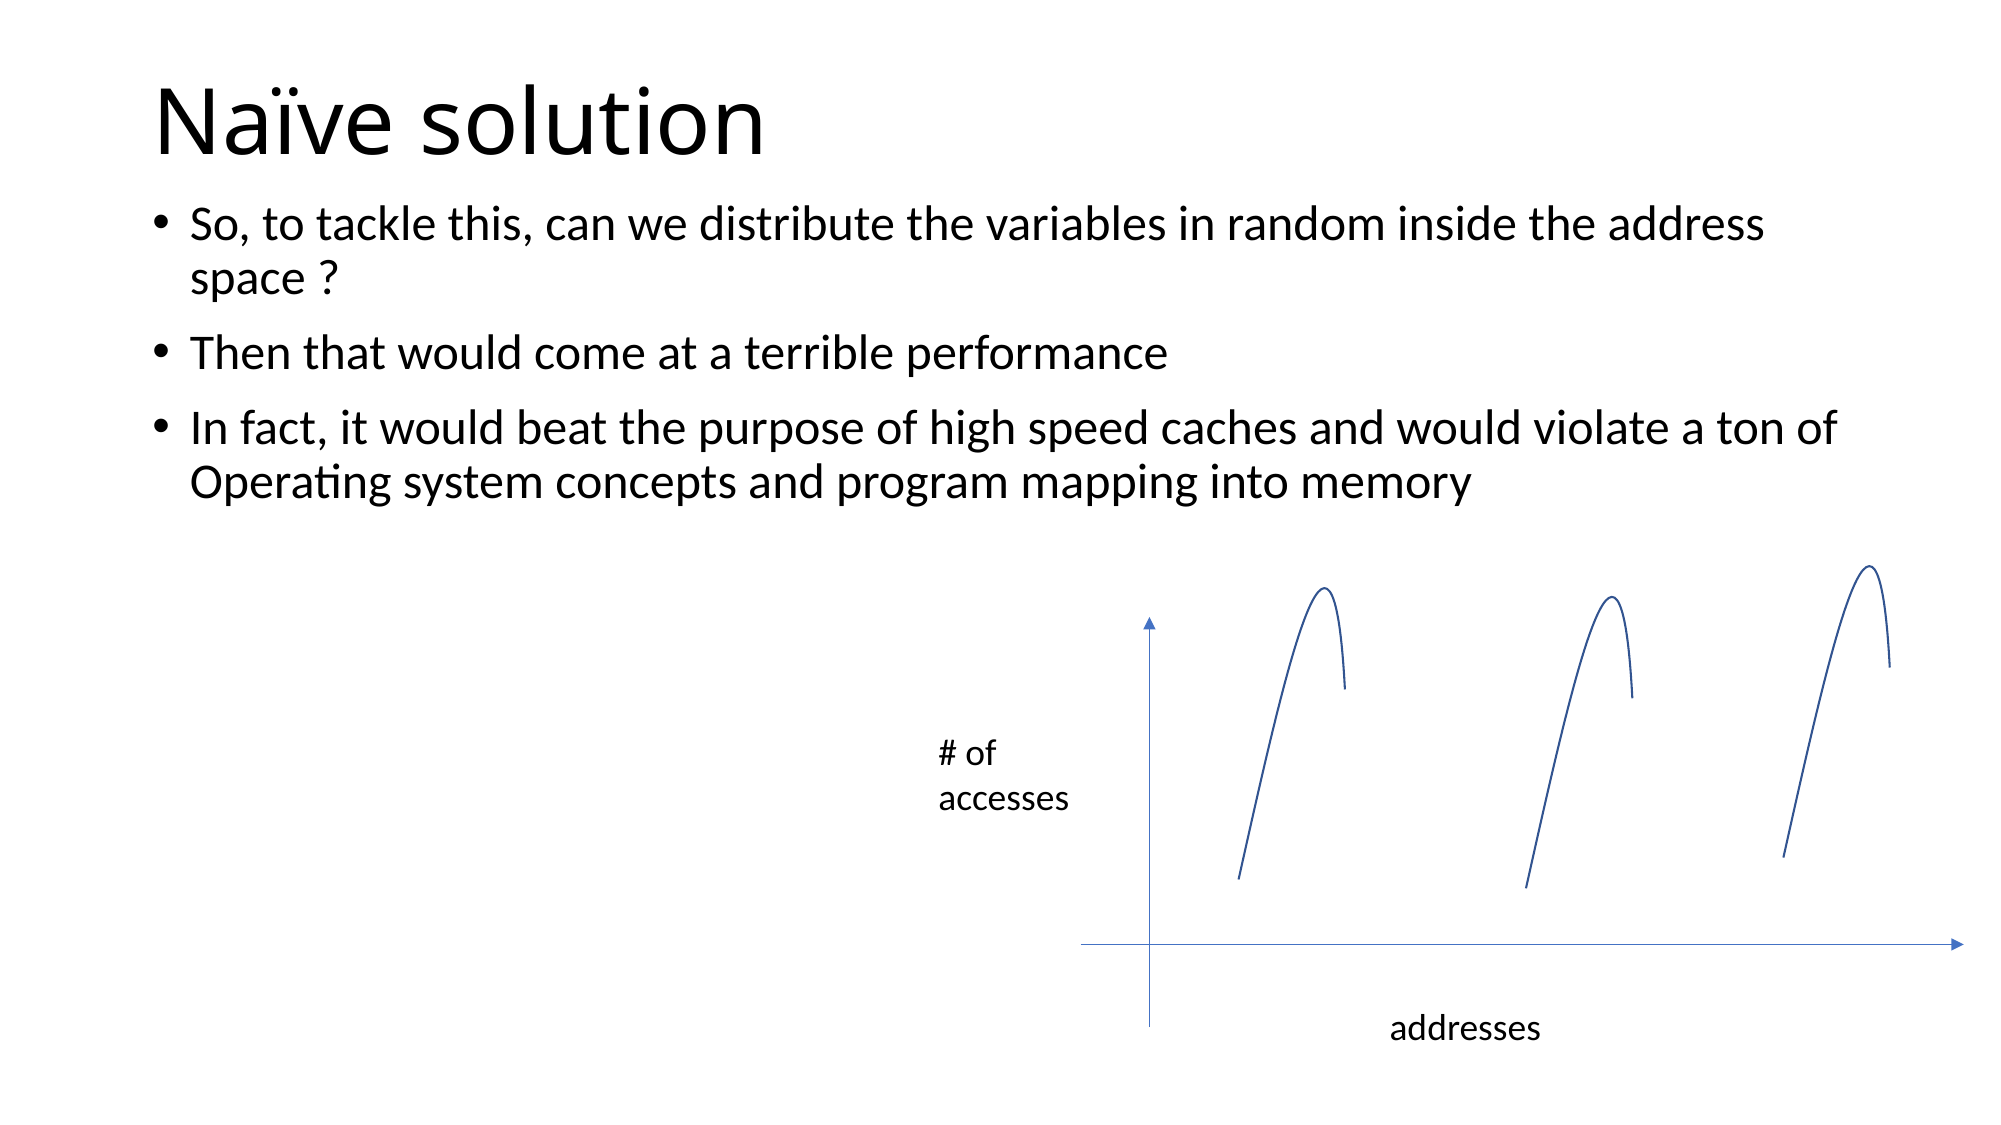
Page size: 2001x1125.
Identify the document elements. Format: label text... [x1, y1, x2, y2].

text_box # of accesses [923, 720, 1087, 825]
text_box [1237, 587, 1346, 880]
list So, to tackle this, can we distribute the variables in random inside the address space ? Then that would come at a terrible performance In fact, it would beat the purpose of high speed caches and would violate a ton of Operating system concepts and program mapping into memory [137, 189, 1863, 1014]
text_box [1524, 595, 1634, 889]
title Naïve solution [137, 59, 1863, 189]
text_box [1782, 565, 1891, 858]
text_box addresses [1374, 996, 1558, 1056]
